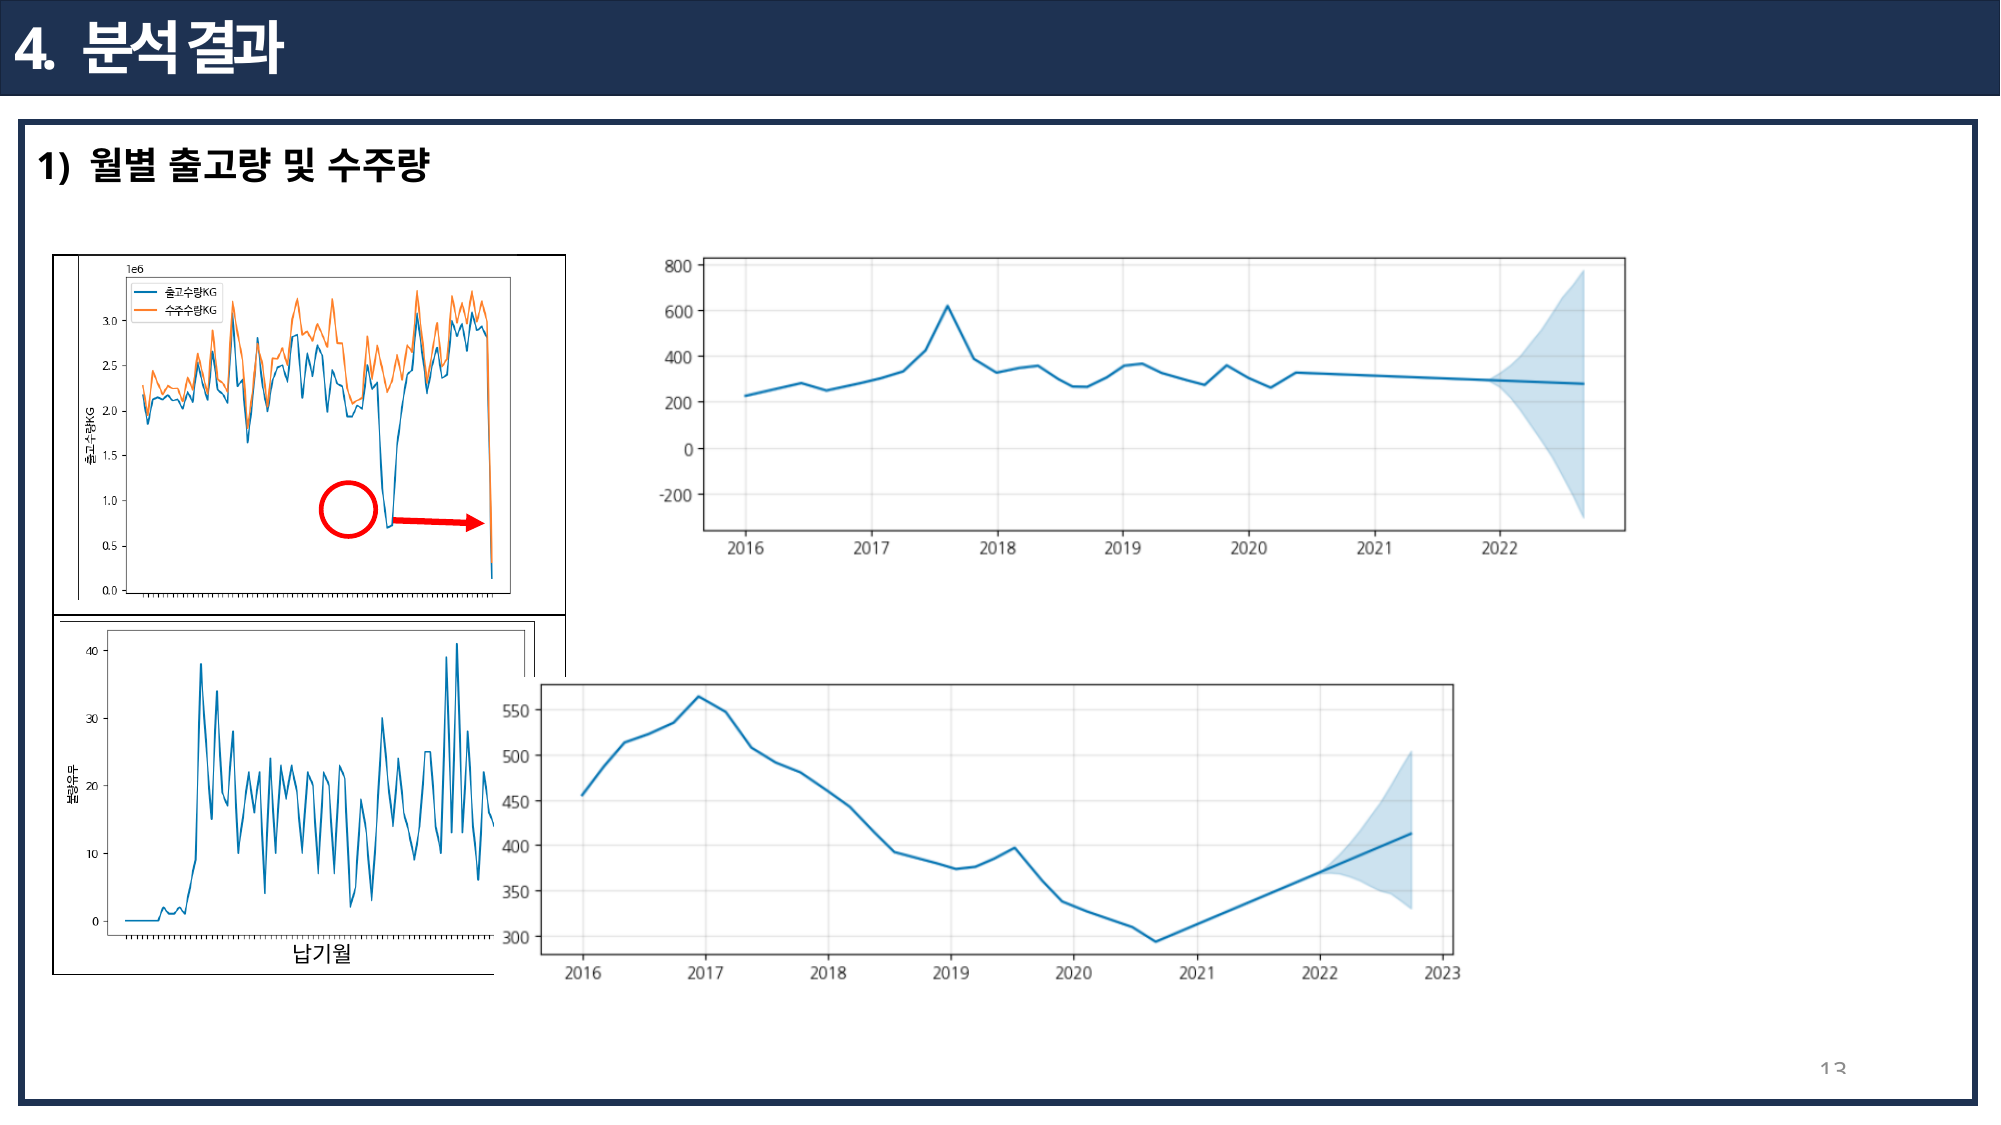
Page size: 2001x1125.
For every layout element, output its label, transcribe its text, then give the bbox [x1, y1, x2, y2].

slide_number 13 [1412, 1042, 1863, 1103]
text_box 4. 분석 결과 [0, 4, 1002, 90]
picture [60, 621, 1472, 986]
text_box 1) 월별 출고량 및 수주량 [21, 134, 702, 194]
text_box 납기월 [277, 940, 439, 975]
picture [78, 254, 517, 600]
picture [651, 241, 1638, 561]
table_cell [54, 616, 565, 974]
text_box [21, 121, 1976, 1104]
text_box [1690, 1073, 1989, 1125]
table_header [54, 256, 565, 614]
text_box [392, 520, 485, 524]
text_box [0, 0, 2000, 96]
